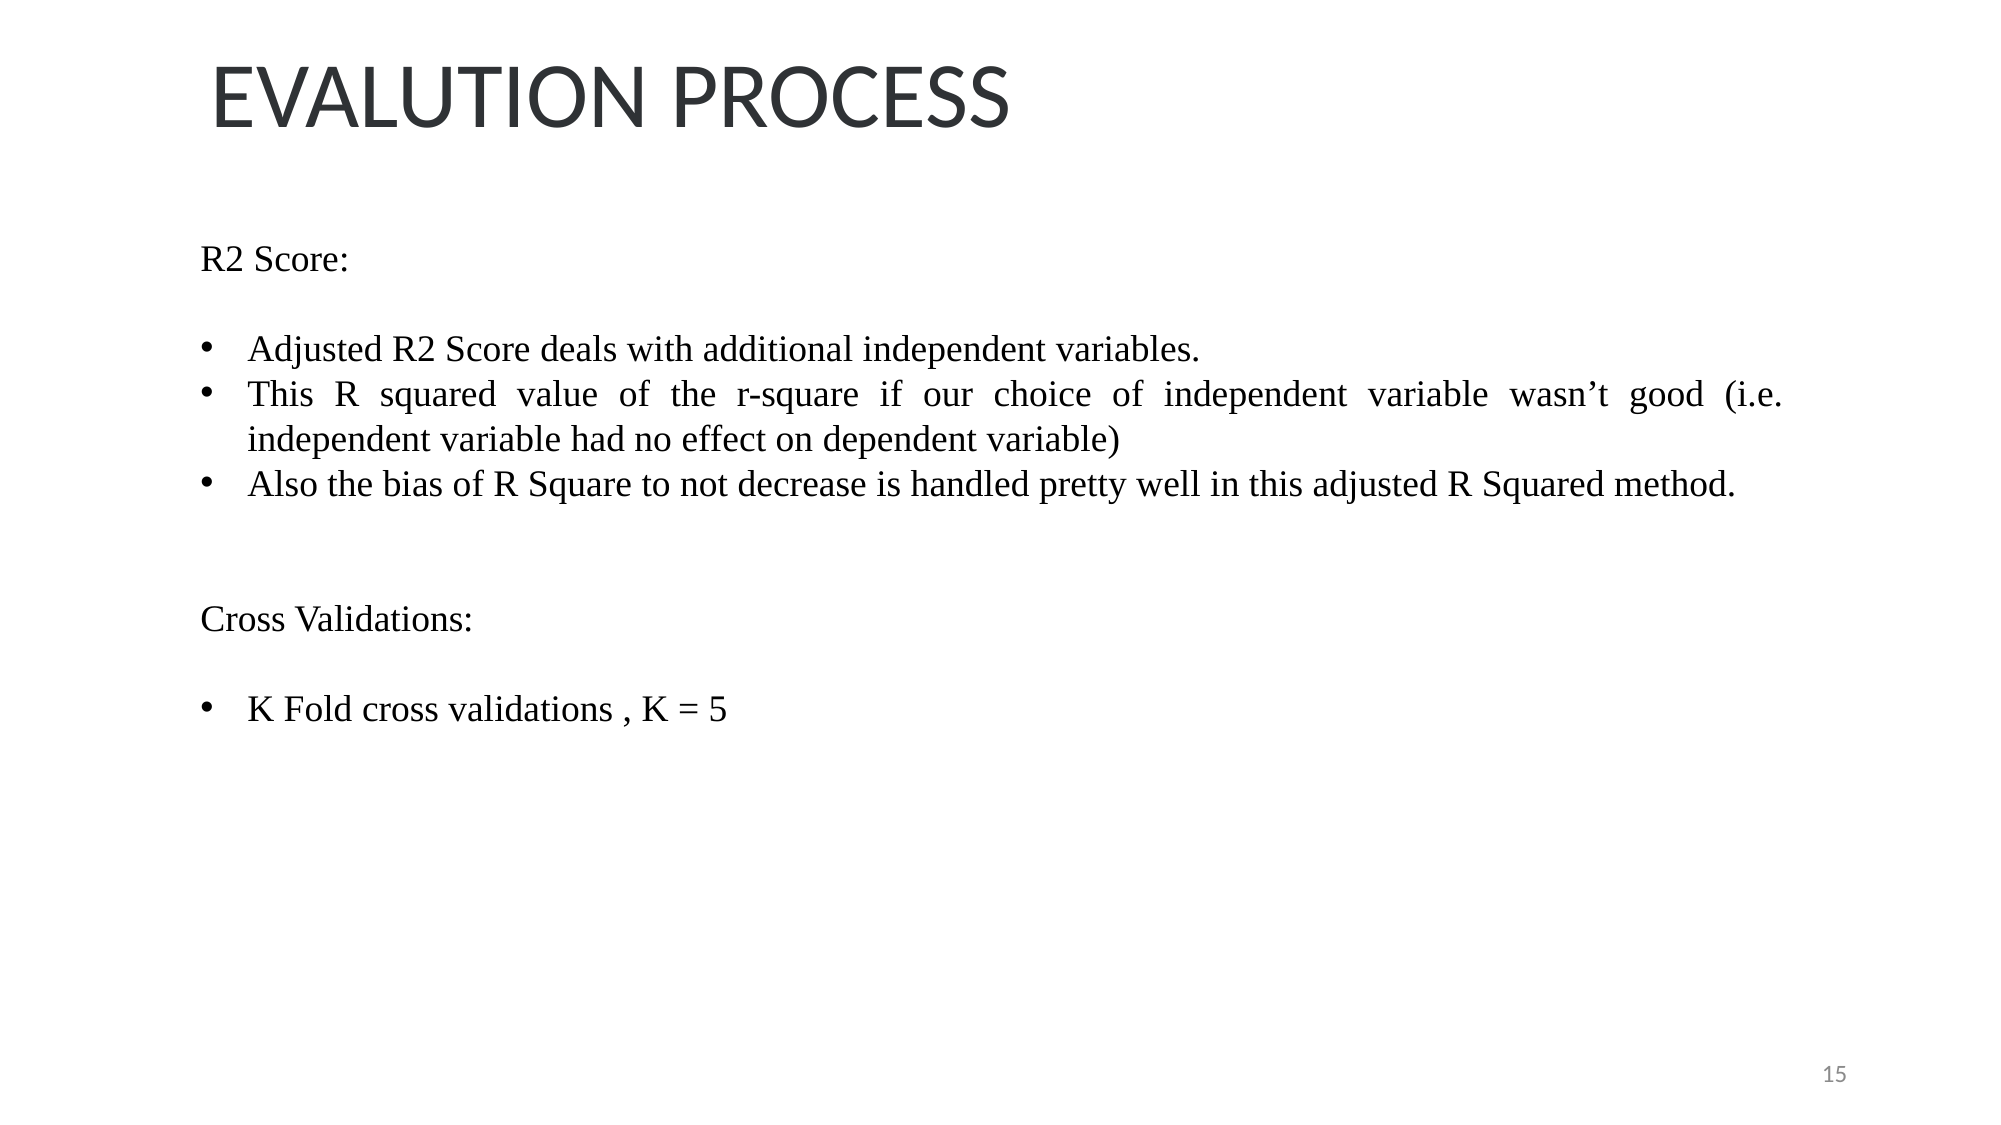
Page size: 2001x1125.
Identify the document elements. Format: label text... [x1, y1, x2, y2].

text_box R2 Score: Adjusted R2 Score deals with additional independent variables. This R squared value of the r-square if our choice of independent variable wasn’t good (i.e. independent variable had no effect on dependent variable) Also the bias of R Square to not decrease is handled pretty well in this adjusted R Squared method. Cross Validations: K Fold cross validations , K = 5 [196, 229, 1790, 779]
text_box EVALUTION PROCESS [196, 38, 1524, 227]
slide_number 15 [1412, 1042, 1863, 1103]
